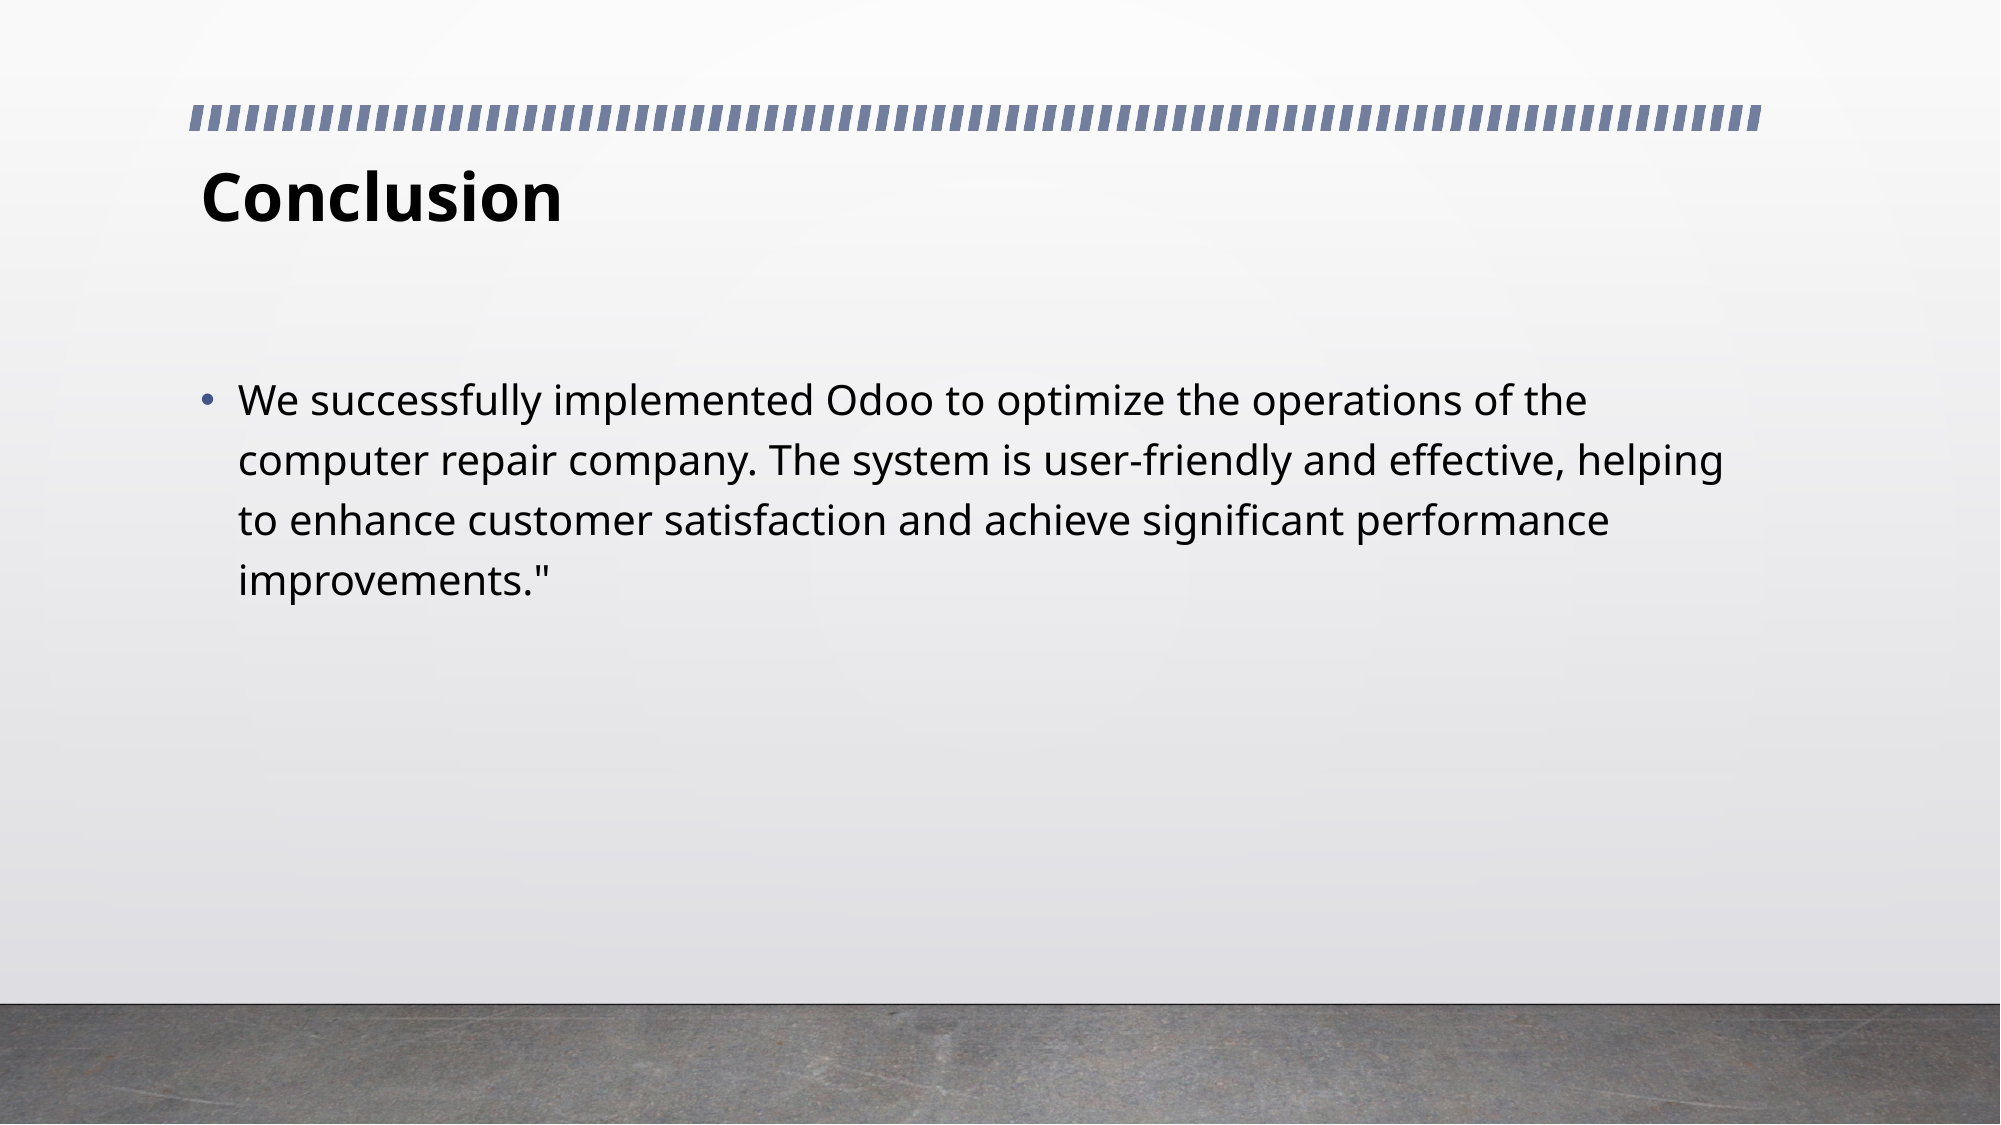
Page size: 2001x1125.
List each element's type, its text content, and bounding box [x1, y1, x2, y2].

picture [0, 1004, 2000, 1124]
title Conclusion [185, 156, 1761, 329]
list We successfully implemented Odoo to optimize the operations of the computer repair company. The system is user-friendly and effective, helping to enhance customer satisfaction and achieve significant performance improvements." [185, 356, 1761, 897]
